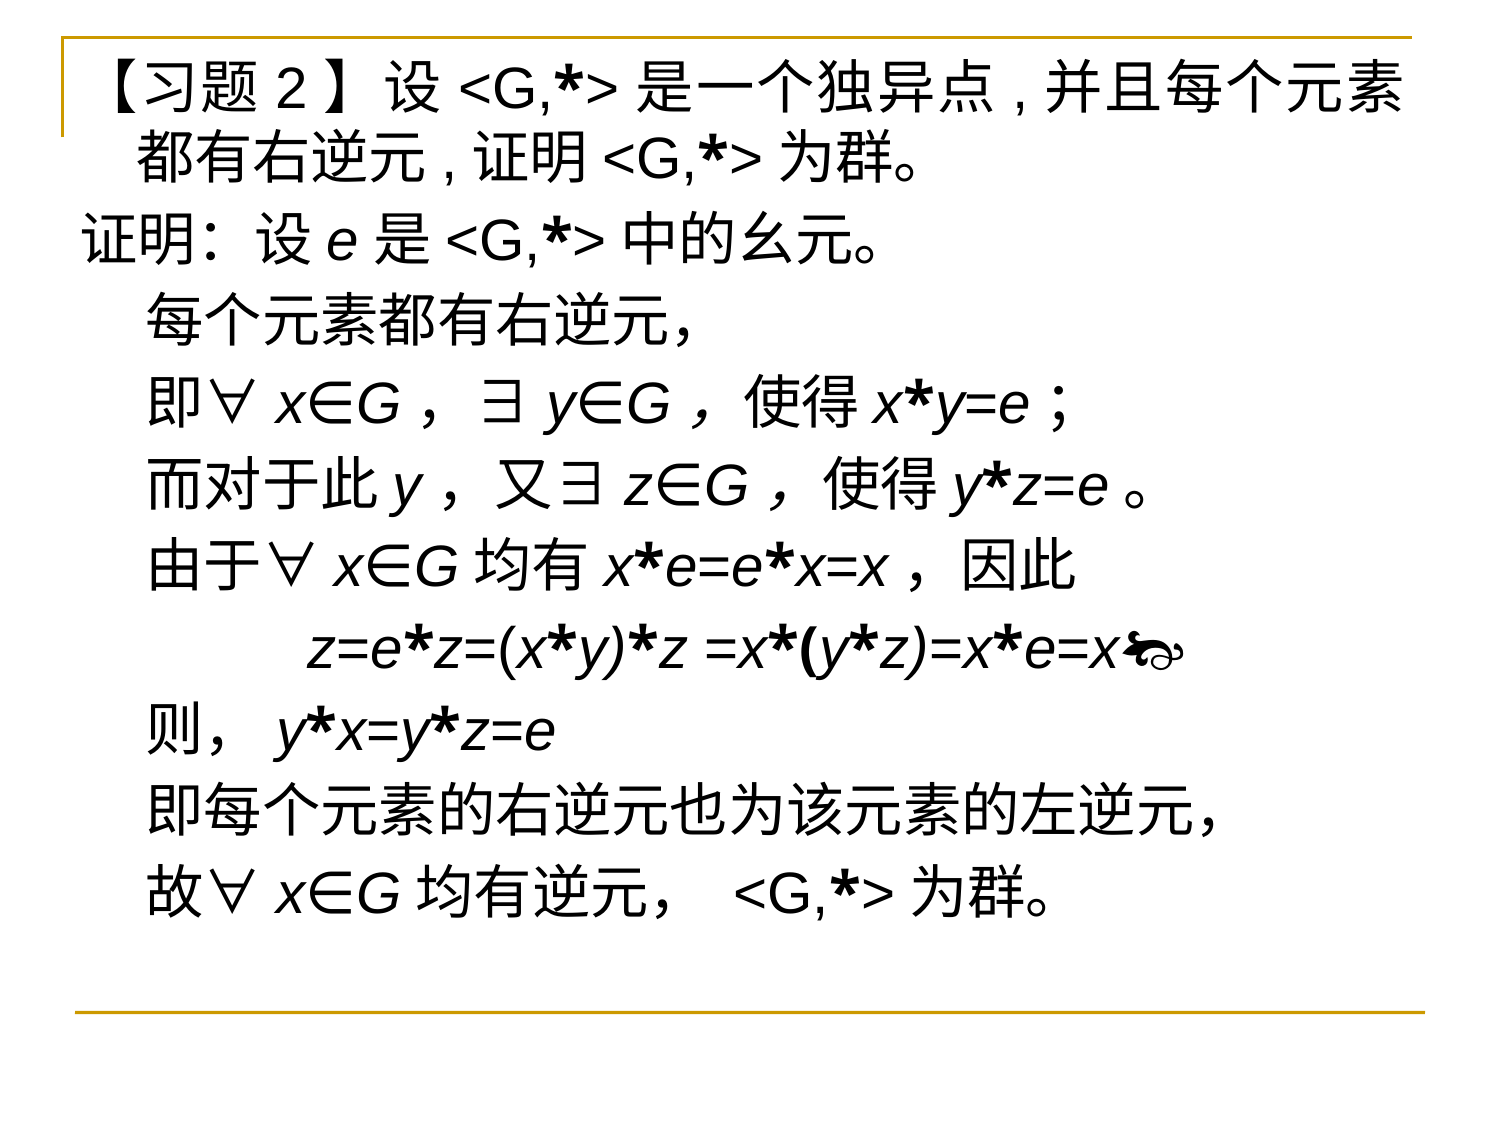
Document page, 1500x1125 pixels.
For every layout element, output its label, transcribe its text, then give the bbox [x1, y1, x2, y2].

list 【习题2】设<G,*>是一个独异点,并且每个元素都有右逆元,证明<G,*>为群。 证明：设e是<G,*>中的幺元。 每个元素都有右逆元， 即∀x∈G，∃y∈G，使得x*y=e； 而对于此y，又∃z∈G，使得y*z=e。 由于∀x∈G均有x*e=e*x=x，因此 z=e*z=(x*y)*z =x*(y*z)=x*e=x 则，y*x=y*z=e 即每个元素的右逆元也为该元素的左逆元， 故∀x∈G均有逆元， <G,*>为群。 [64, 42, 1420, 981]
